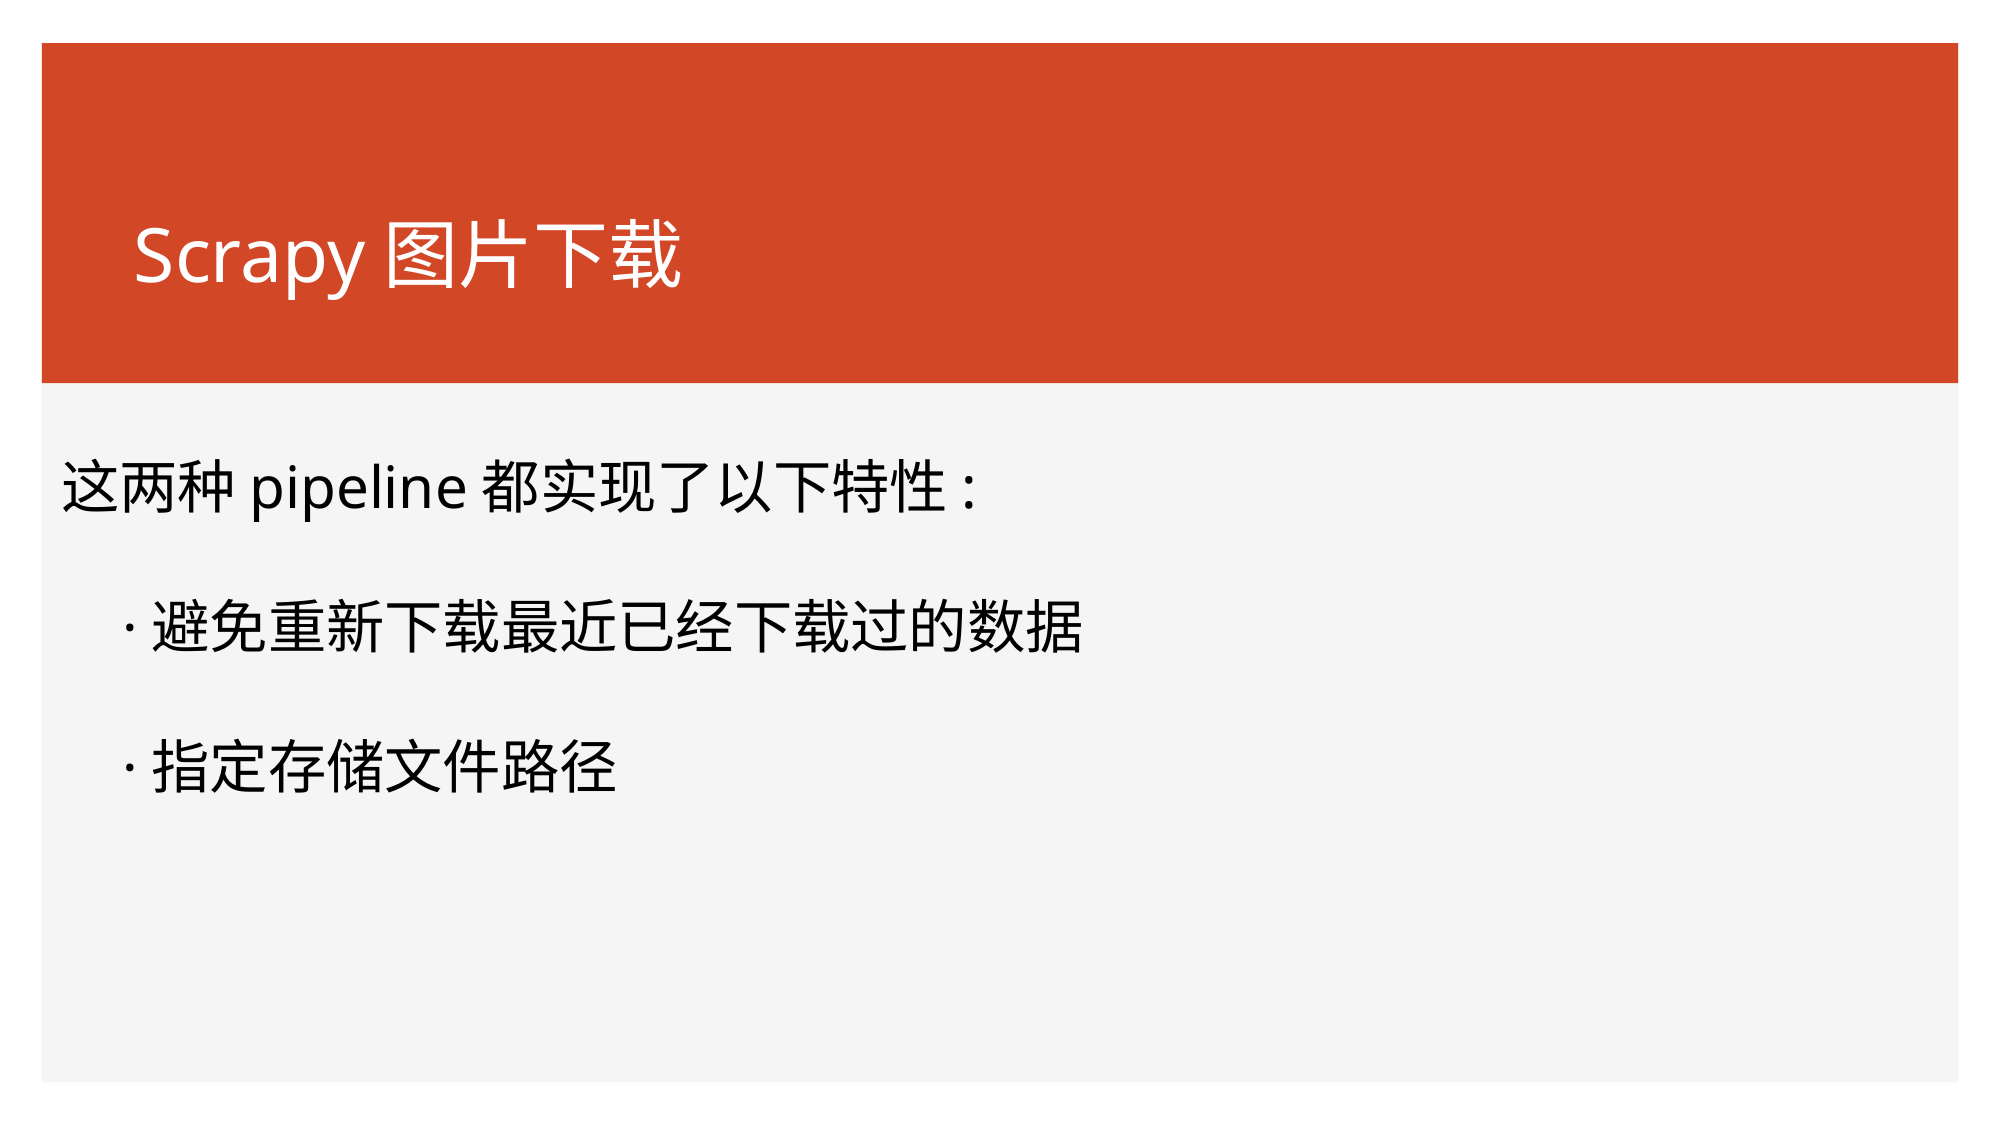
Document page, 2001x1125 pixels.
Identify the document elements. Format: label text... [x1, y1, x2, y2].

text_box 这两种pipeline都实现了以下特性: ·避免重新下载最近已经下载过的数据 ·指定存储文件路径 [46, 372, 1924, 948]
title Scrapy图片下载 [119, 200, 1770, 306]
